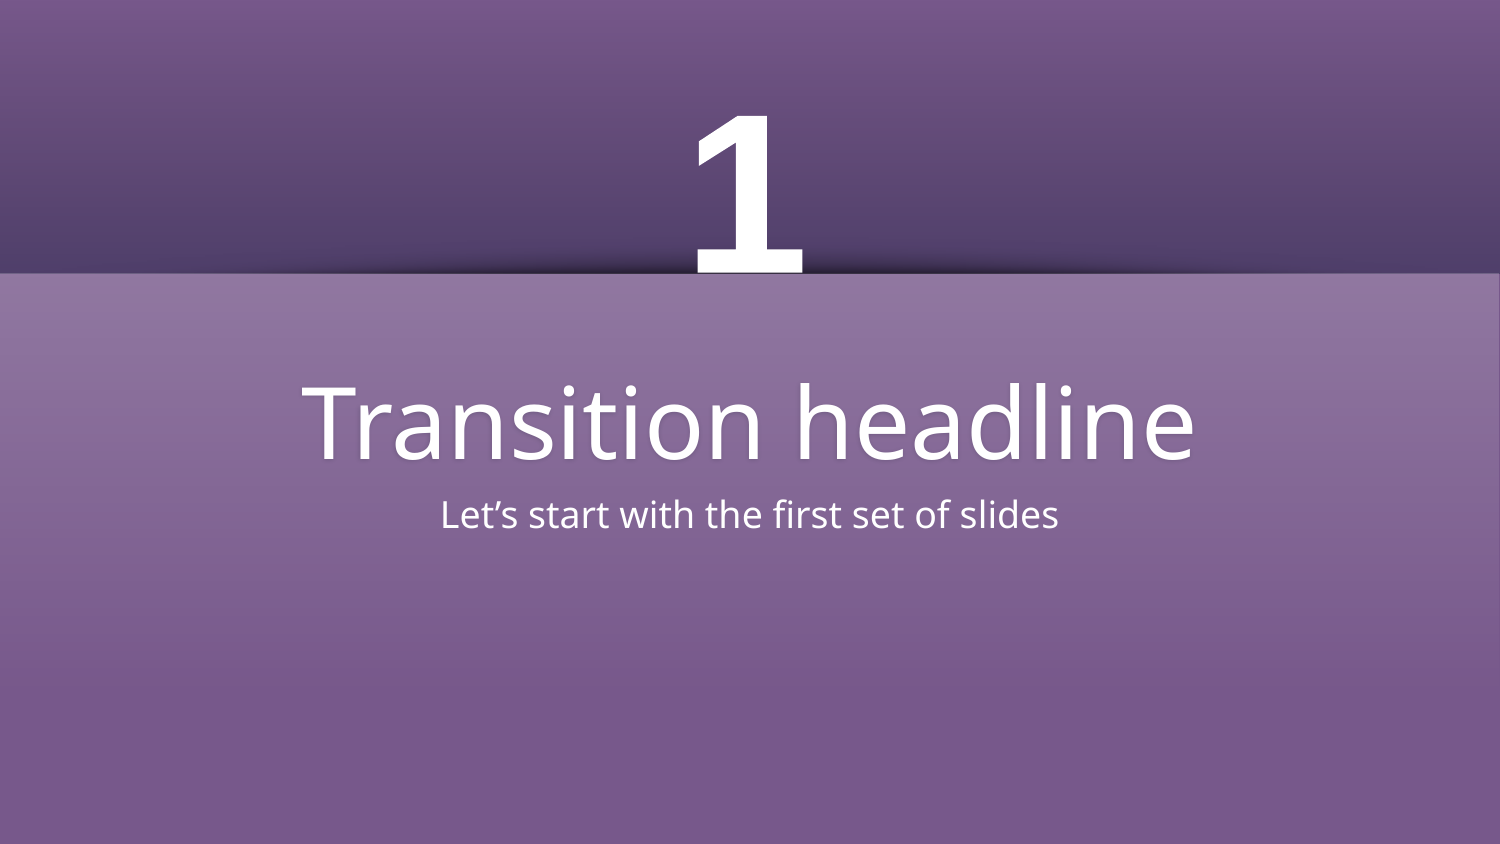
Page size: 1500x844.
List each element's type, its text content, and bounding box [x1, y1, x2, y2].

title Transition headline [227, 359, 1273, 490]
subtitle Let’s start with the first set of slides [227, 490, 1273, 620]
